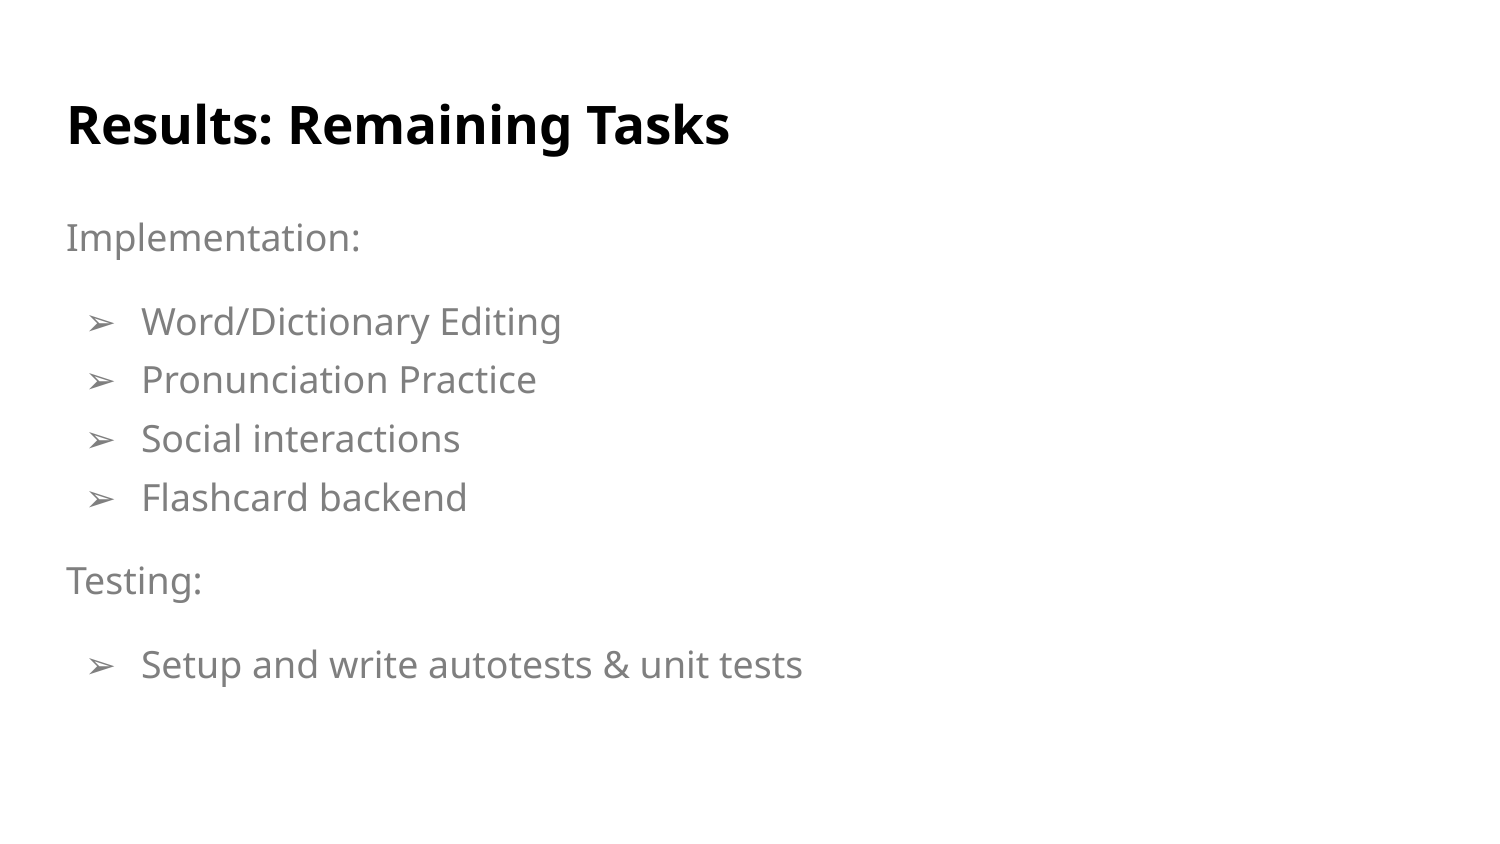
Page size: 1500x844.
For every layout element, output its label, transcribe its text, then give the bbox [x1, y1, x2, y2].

list Implementation: Word/Dictionary Editing Pronunciation Practice Social interactions Flashcard backend Testing: Setup and write autotests & unit tests [51, 189, 1449, 750]
title Results: Remaining Tasks [51, 72, 1449, 176]
